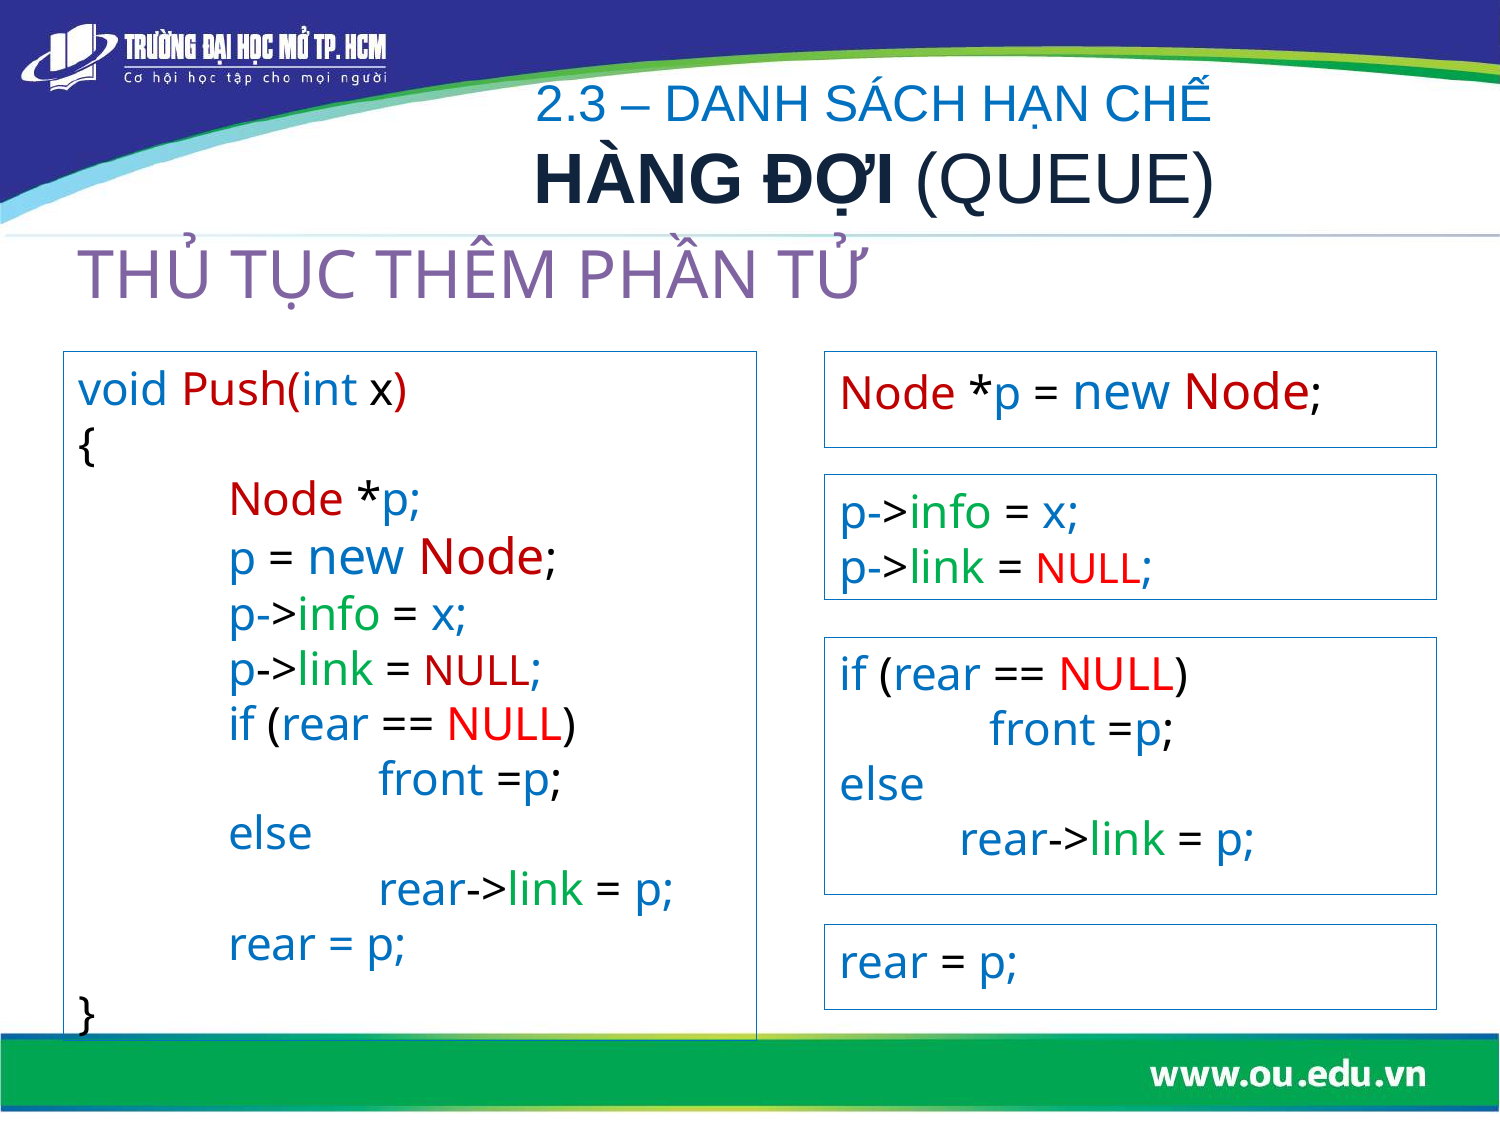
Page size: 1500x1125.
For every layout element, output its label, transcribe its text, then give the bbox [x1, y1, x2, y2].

text_box Node *p = new Node; [824, 351, 1437, 448]
text_box THỦ TỤC THÊM PHẦN TỬ [63, 224, 1463, 350]
picture [0, 0, 1500, 1125]
text_box p->info = x; p->link = NULL; [824, 474, 1437, 600]
text_box rear = p; [824, 924, 1437, 1010]
text_box 2.3 – DANH SÁCH HẠN CHẾ HÀNG ĐỢI (QUEUE) [337, 62, 1413, 224]
text_box if (rear == NULL) front =p; else rear->link = p; [824, 637, 1437, 895]
text_box void Push(int x) { Node *p; p = new Node; p->info = x; p->link = NULL; if (rear == NULL) front =p; else rear->link = p; rear = p; } [63, 351, 757, 1041]
